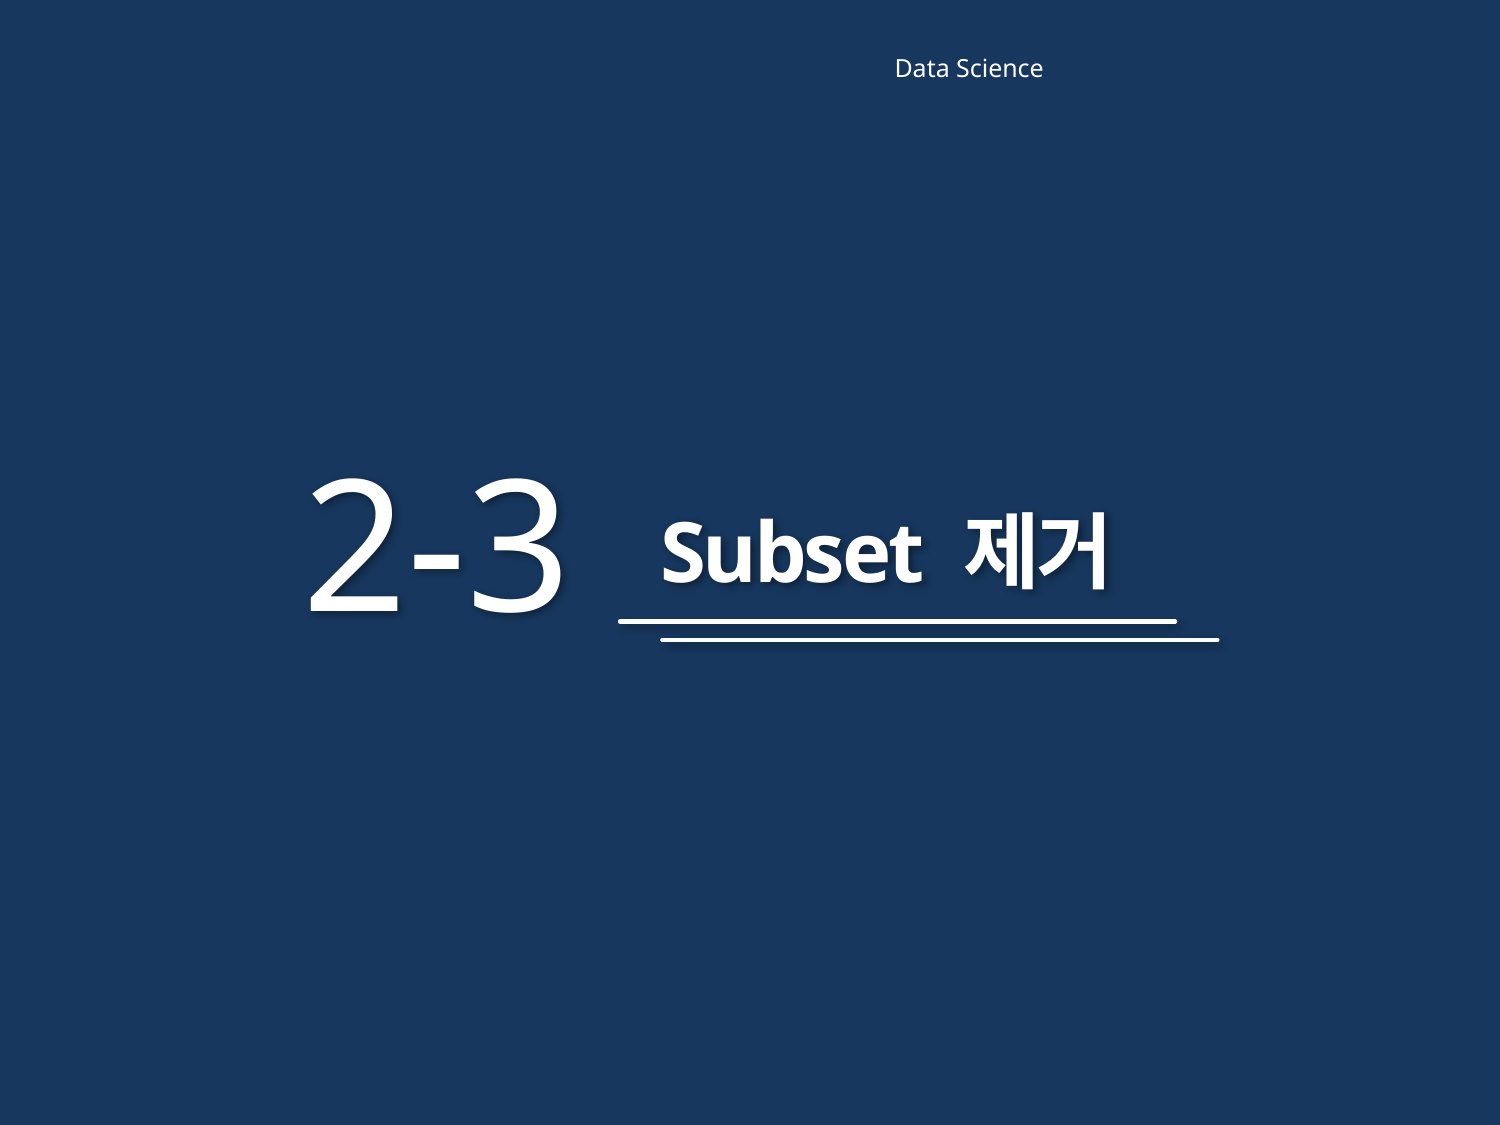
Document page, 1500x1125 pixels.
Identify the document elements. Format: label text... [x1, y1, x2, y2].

text_box Subset 제거 [645, 491, 1129, 607]
text_box Data Science [879, 45, 1471, 91]
text_box 2-3 [277, 420, 597, 656]
